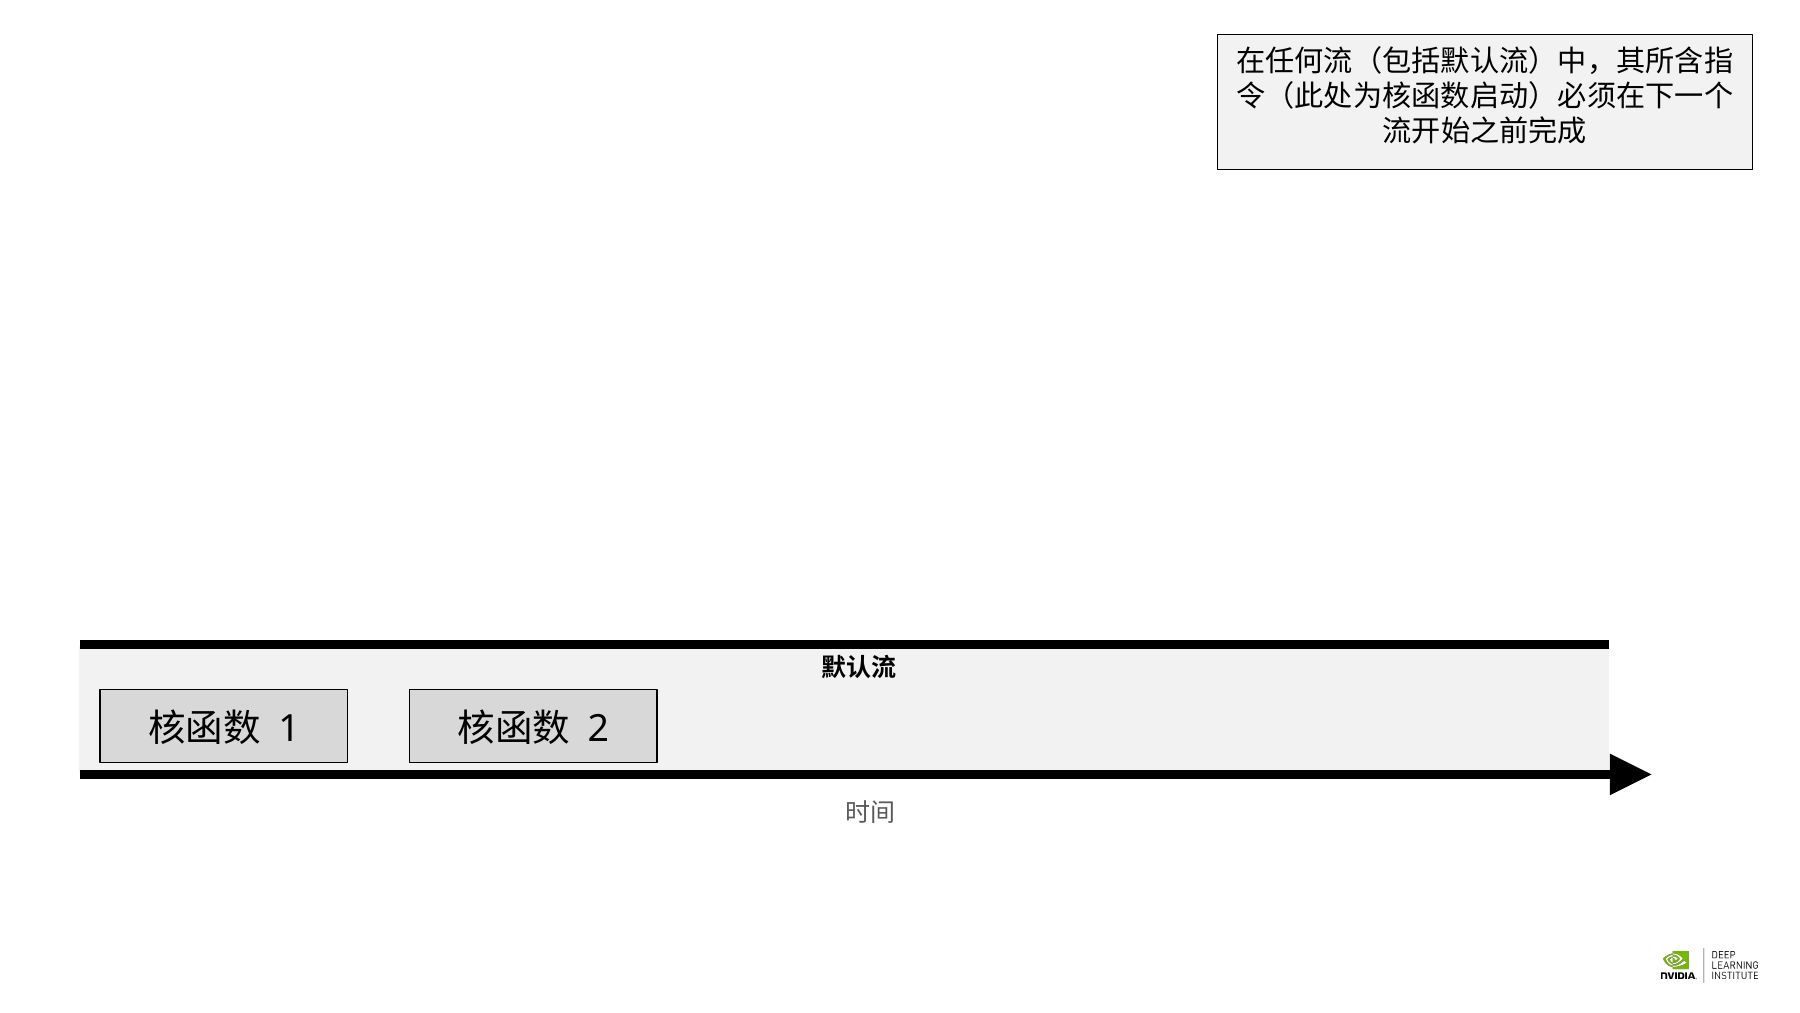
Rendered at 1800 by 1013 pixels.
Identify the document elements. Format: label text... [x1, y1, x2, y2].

text_box 在任何流（包括默认流）中，其所含指令（此处为核函数启动）必须在下一个流开始之前完成 [1217, 34, 1753, 170]
picture [1661, 948, 1758, 983]
title 默认流 [735, 652, 983, 690]
text_box 时间 [826, 789, 915, 835]
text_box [99, 689, 658, 763]
text_box [78, 645, 1609, 773]
